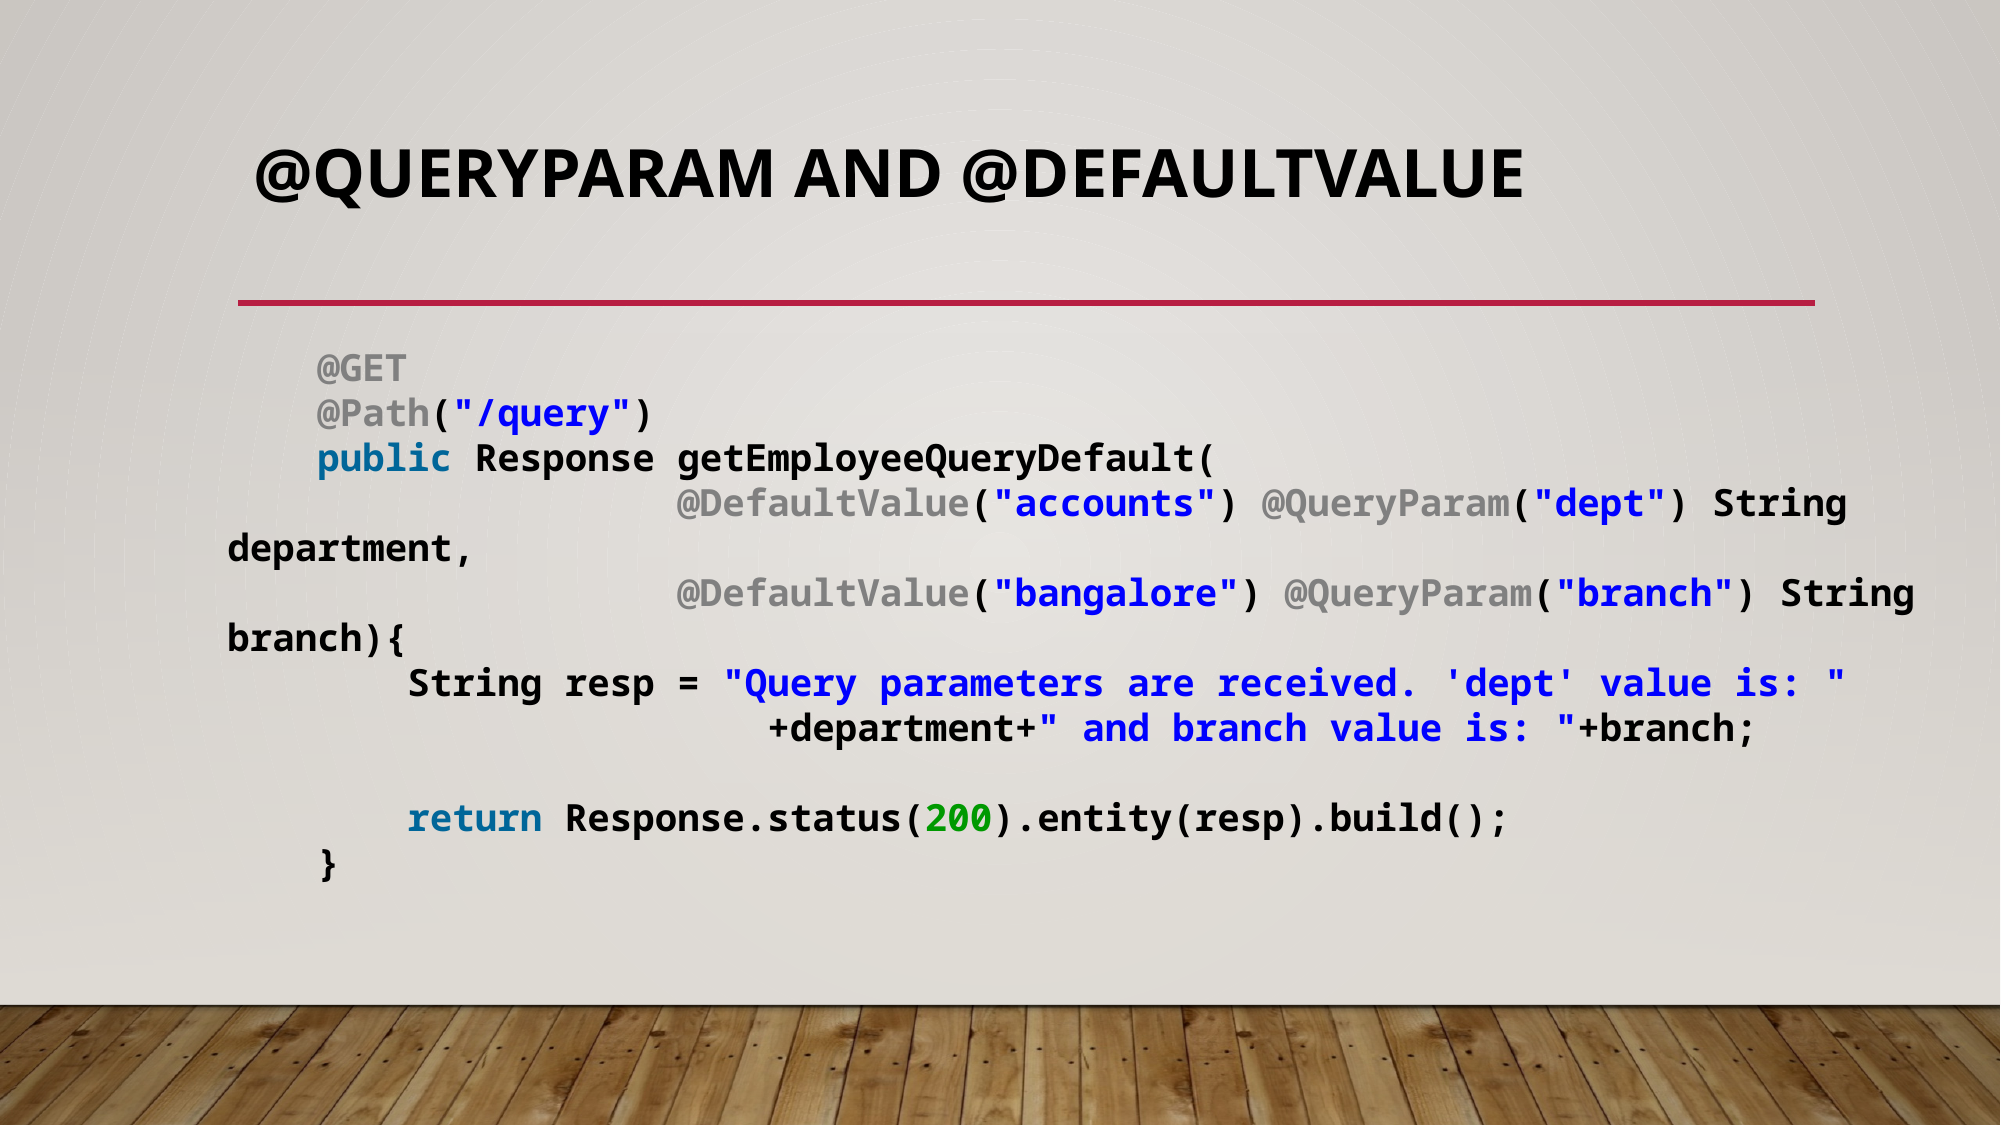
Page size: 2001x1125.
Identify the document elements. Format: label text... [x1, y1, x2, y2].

title @QueryParam and @DefaultValue [238, 131, 1814, 294]
picture [0, 1005, 2000, 1125]
list @GET @Path("/query") public Response getEmployeeQueryDefault( @DefaultValue("accounts") @QueryParam("dept") String department, @DefaultValue("bangalore") @QueryParam("branch") String branch){ String resp = "Query parameters are received. 'dept' value is: " +department+" and branch value is: "+branch; return Response.status(200).entity(resp).build(); } [227, 294, 1973, 933]
